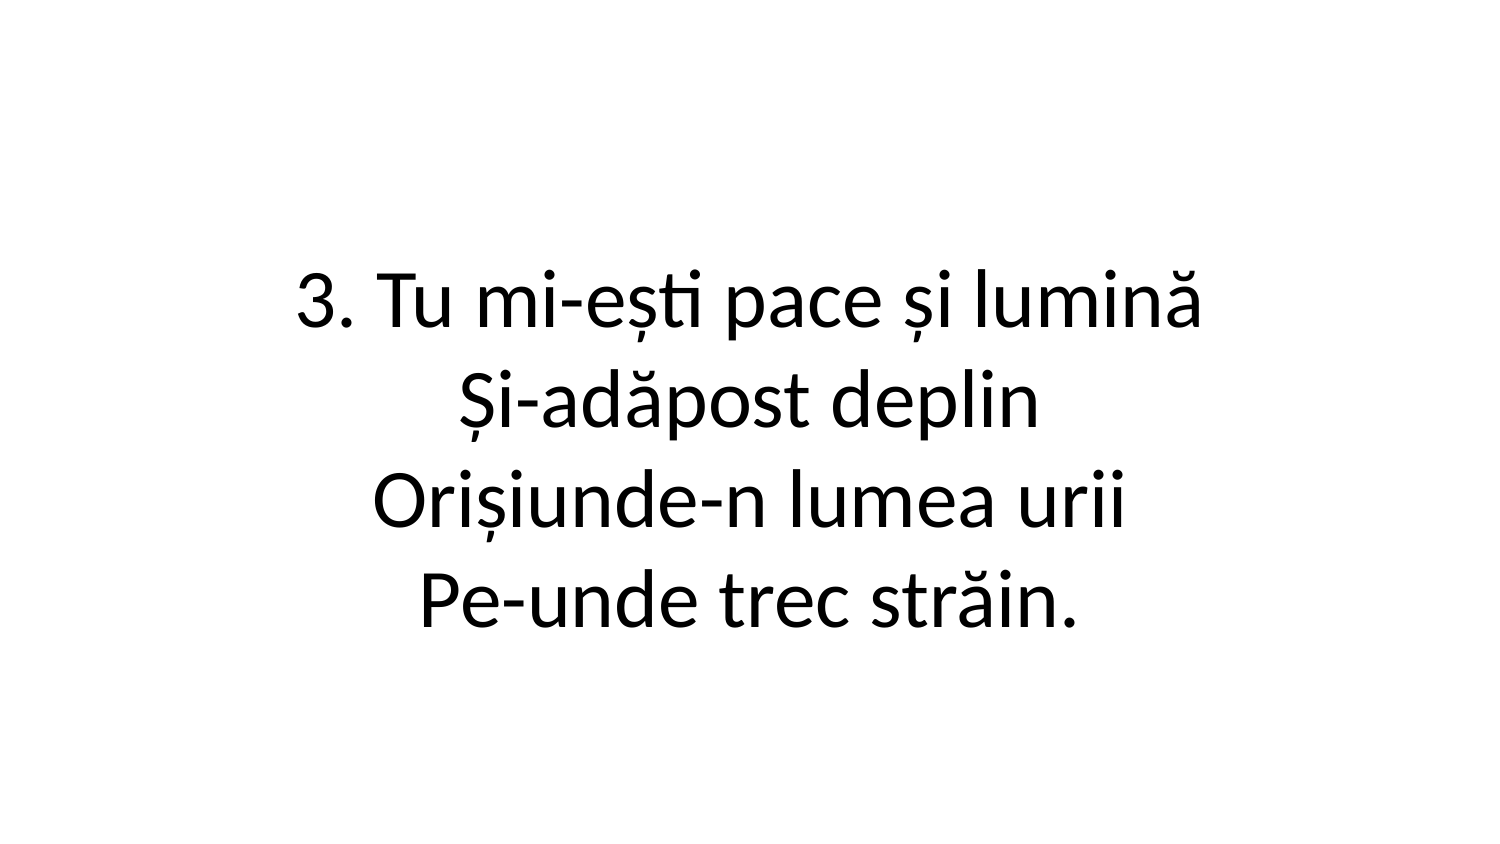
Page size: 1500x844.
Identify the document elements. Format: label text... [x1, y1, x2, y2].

text_box 3. Tu mi-ești pace și lumină Și-adăpost deplin Orișiunde-n lumea urii Pe-unde trec străin. [279, 192, 1221, 652]
